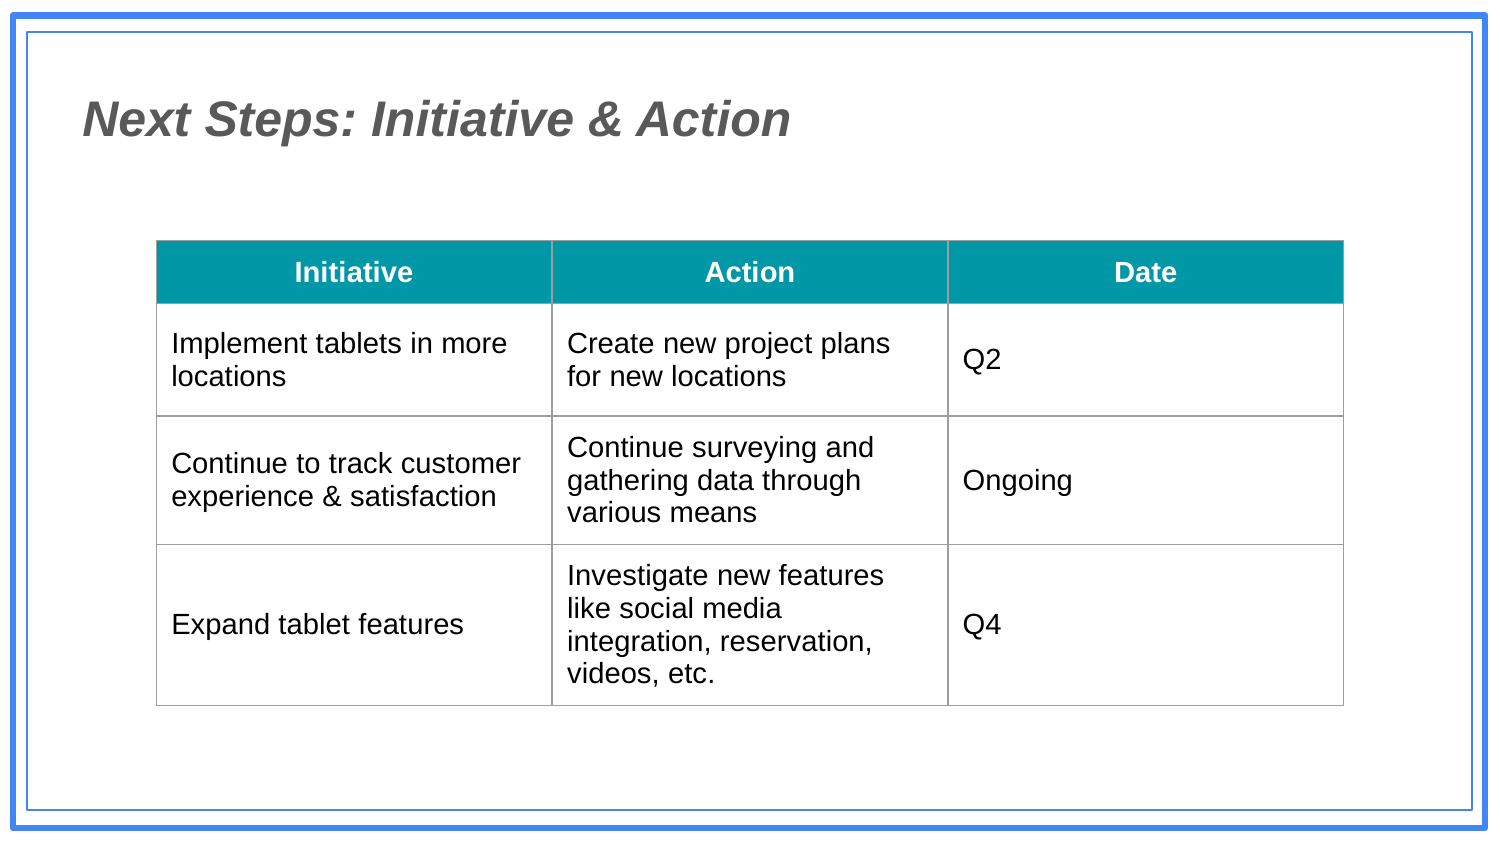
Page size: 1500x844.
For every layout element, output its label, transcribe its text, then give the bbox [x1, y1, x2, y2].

table_cell Expand tablet features [157, 545, 551, 705]
table_header Date [949, 241, 1343, 303]
table_cell Q4 [949, 545, 1343, 705]
table_header Action [553, 241, 947, 303]
table_cell Continue surveying and gathering data through various means [553, 417, 947, 544]
table_cell Ongoing [949, 417, 1343, 544]
table_cell Q2 [949, 304, 1343, 415]
text_box [12, 15, 1486, 829]
table_header Initiative [157, 241, 551, 303]
table_cell Implement tablets in more locations [157, 304, 551, 415]
table_cell Create new project plans for new locations [553, 304, 947, 415]
text_box [26, 32, 1473, 811]
text_box Next Steps: Initiative & Action [67, 71, 857, 207]
table_cell Continue to track customer experience & satisfaction [157, 417, 551, 544]
table_cell Investigate new features like social media integration, reservation, videos, etc. [553, 545, 947, 705]
